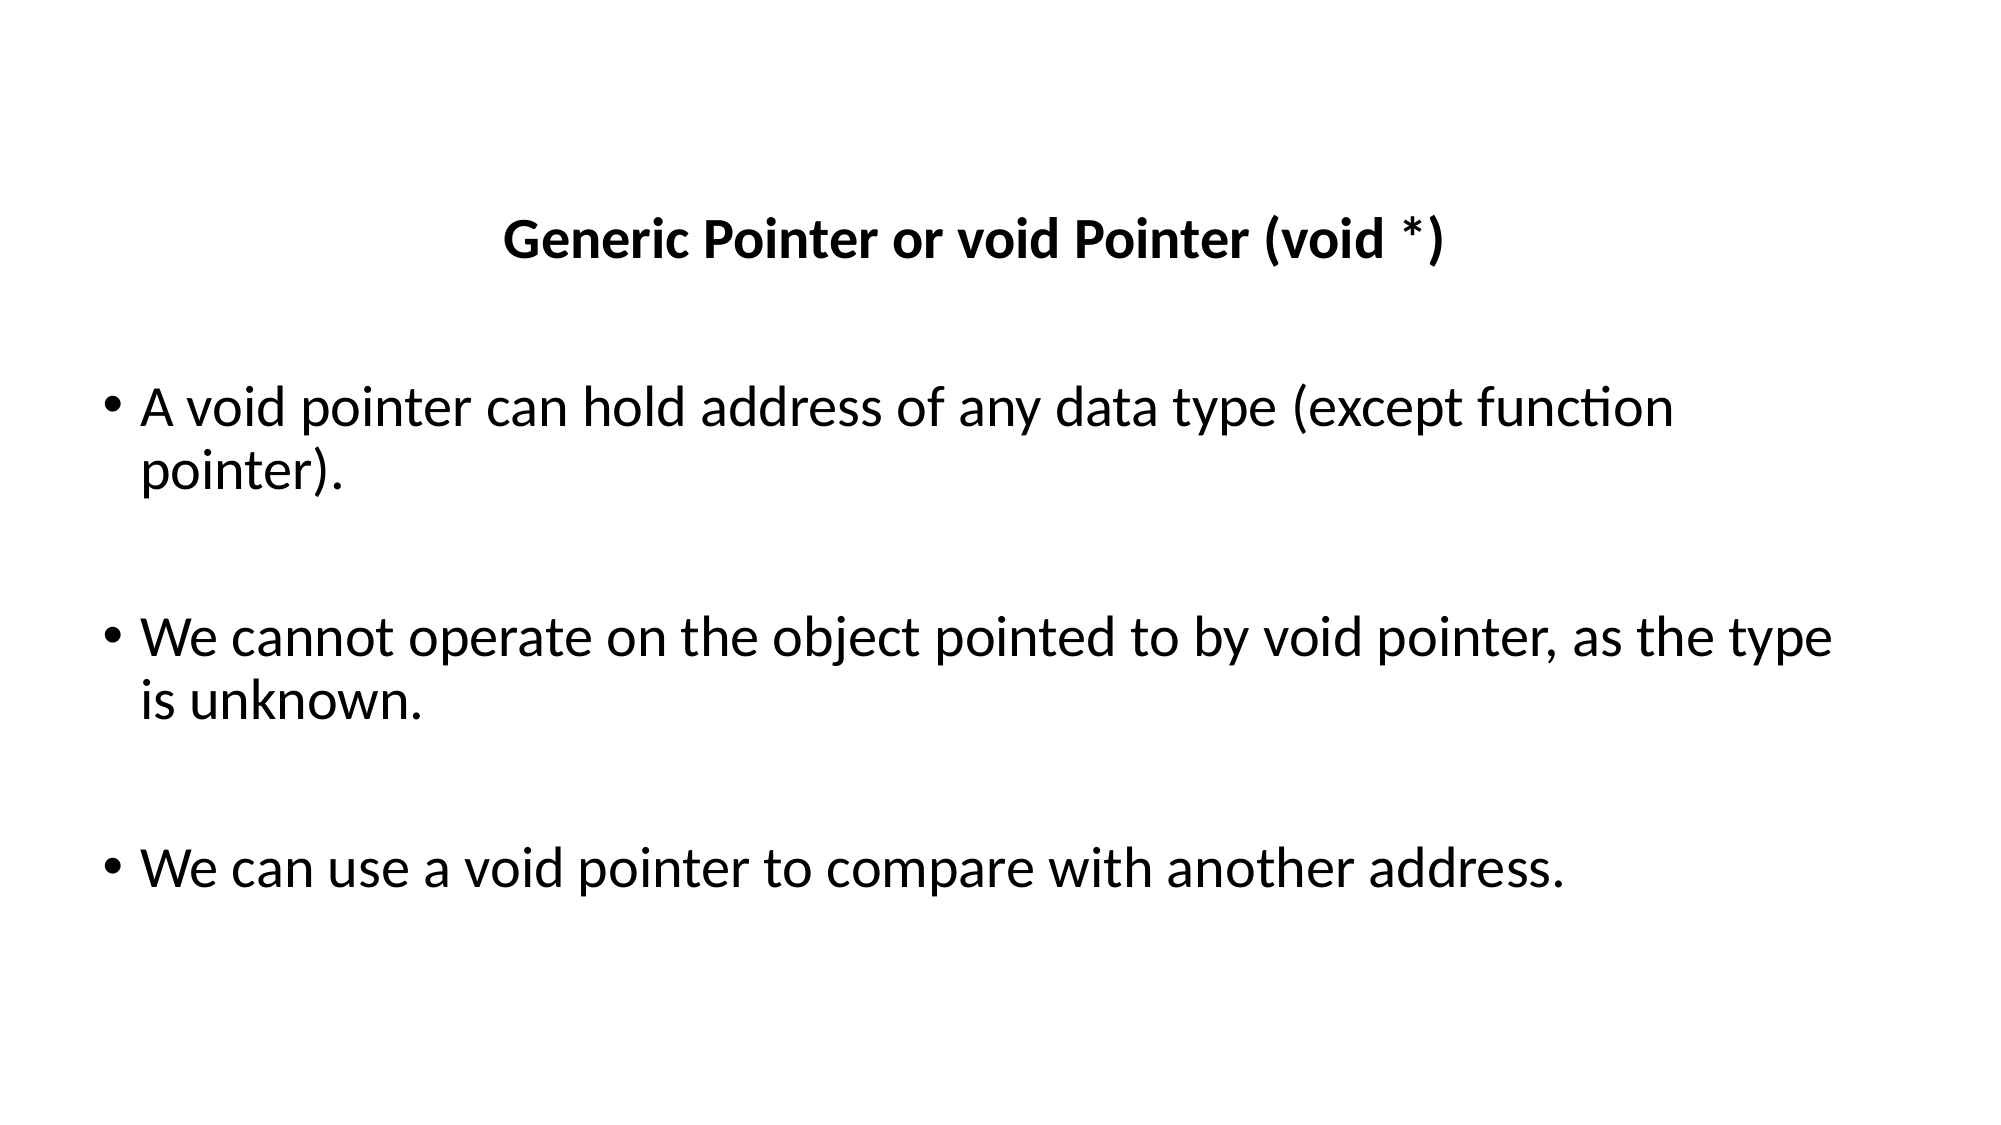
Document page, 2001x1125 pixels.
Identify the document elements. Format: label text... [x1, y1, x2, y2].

text_box Generic Pointer or void Pointer (void *) A void pointer can hold address of any data type (except function pointer). We cannot operate on the object pointed to by void pointer, as the type is unknown. We can use a void pointer to compare with another address. [87, 200, 1863, 1014]
